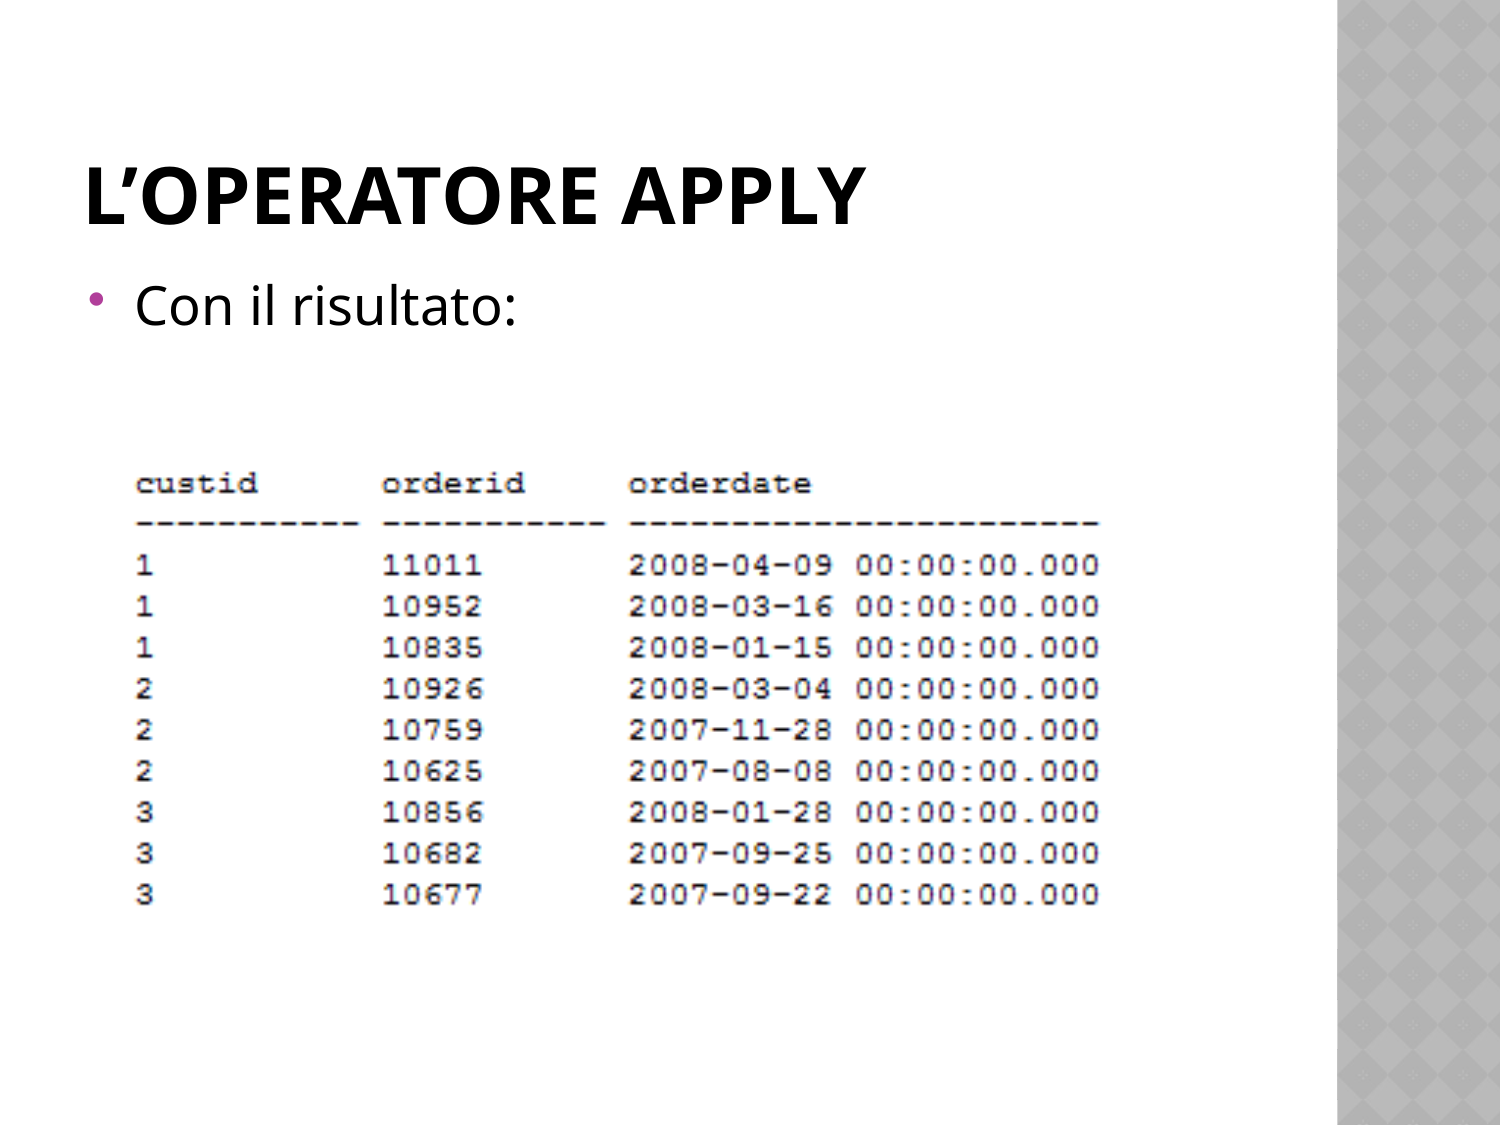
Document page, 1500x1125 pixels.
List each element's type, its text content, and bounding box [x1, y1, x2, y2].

list Con il risultato: [75, 264, 1263, 1059]
picture [111, 432, 1170, 930]
title L’operatore apply [75, 52, 1263, 240]
